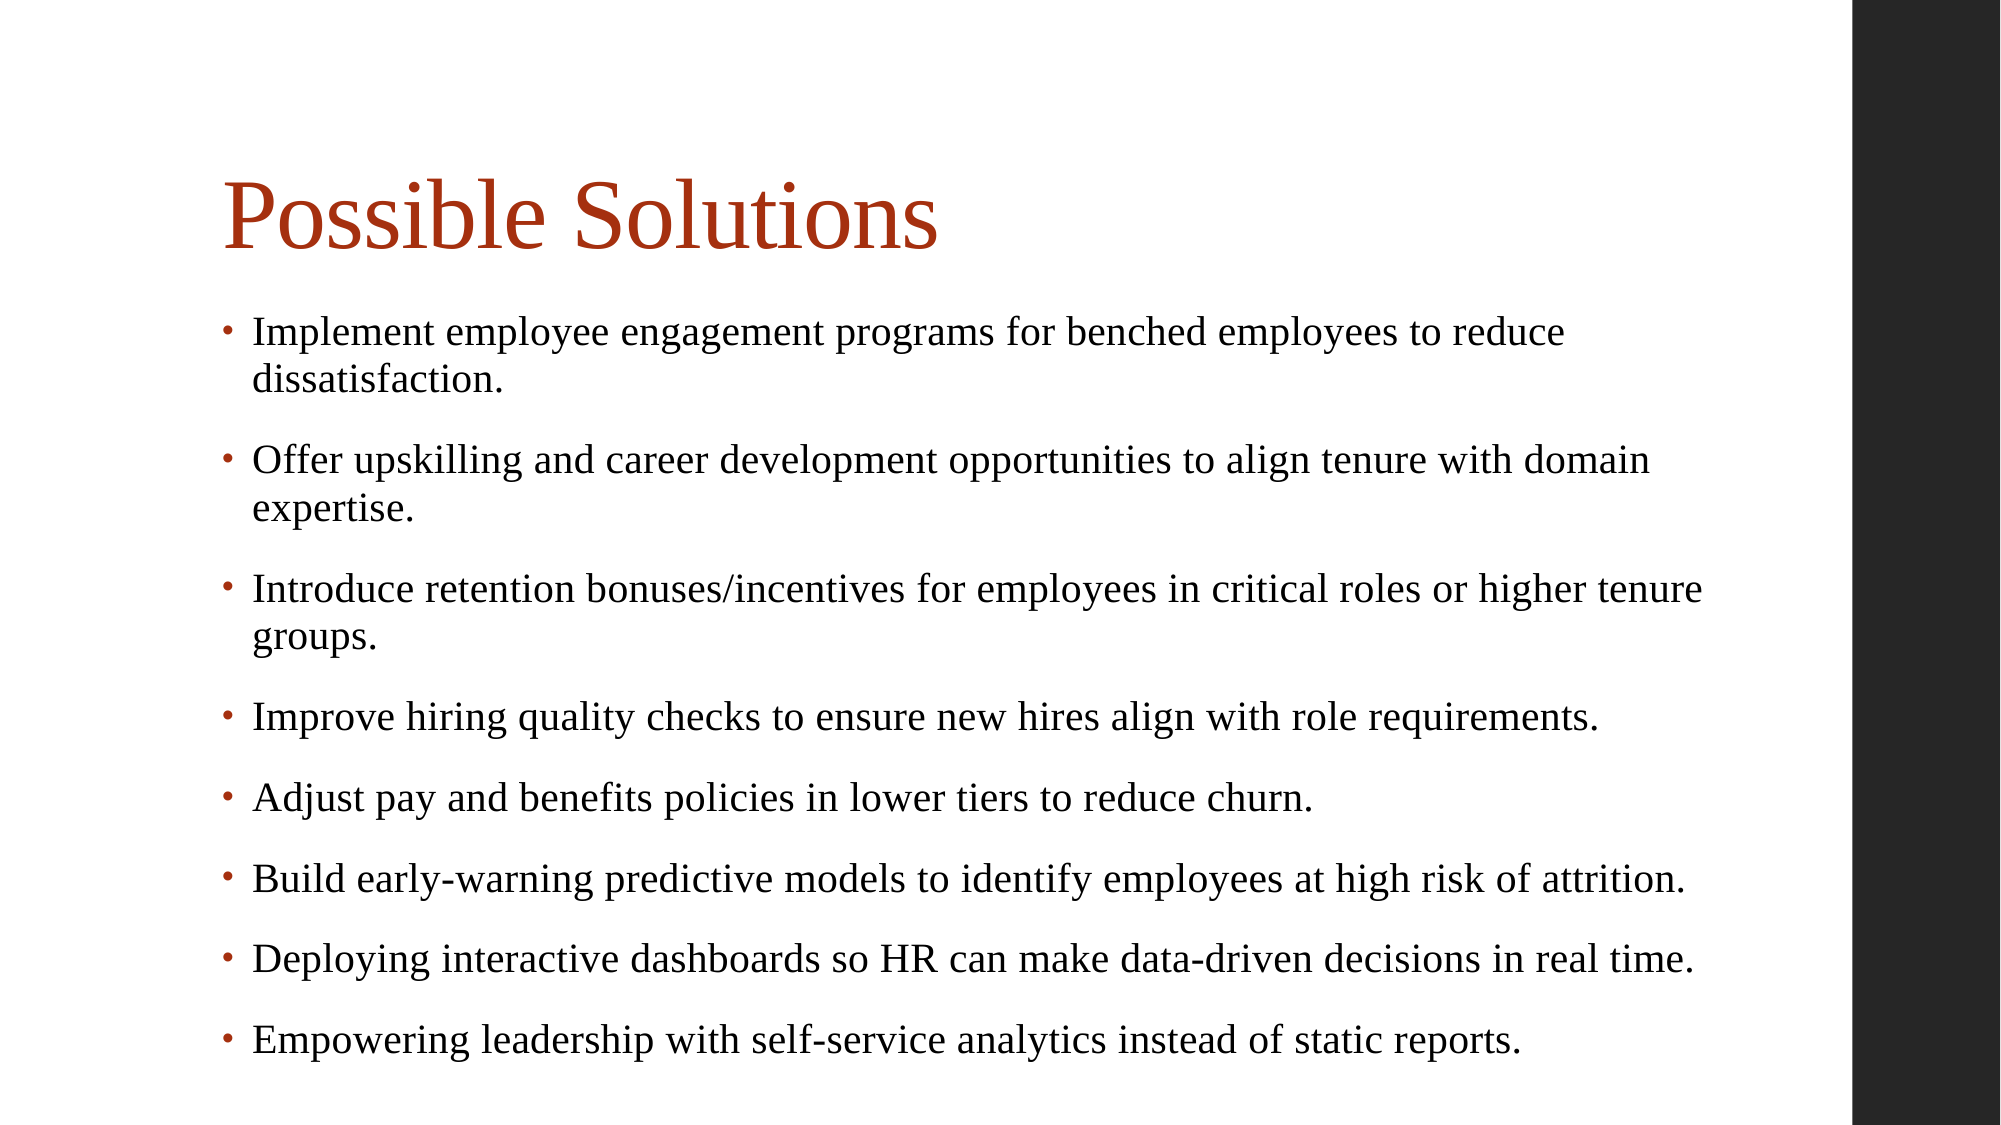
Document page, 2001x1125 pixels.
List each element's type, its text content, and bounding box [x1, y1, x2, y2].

list Implement employee engagement programs for benched employees to reduce dissatisfaction. Offer upskilling and career development opportunities to align tenure with domain expertise. Introduce retention bonuses/incentives for employees in critical roles or higher tenure groups. Improve hiring quality checks to ensure new hires align with role requirements. Adjust pay and benefits policies in lower tiers to reduce churn. Build early-warning predictive models to identify employees at high risk of attrition. Deploying interactive dashboards so HR can make data-driven decisions in real time. Empowering leadership with self-service analytics instead of static reports. [206, 299, 1776, 990]
title Possible Solutions [206, 60, 1797, 278]
